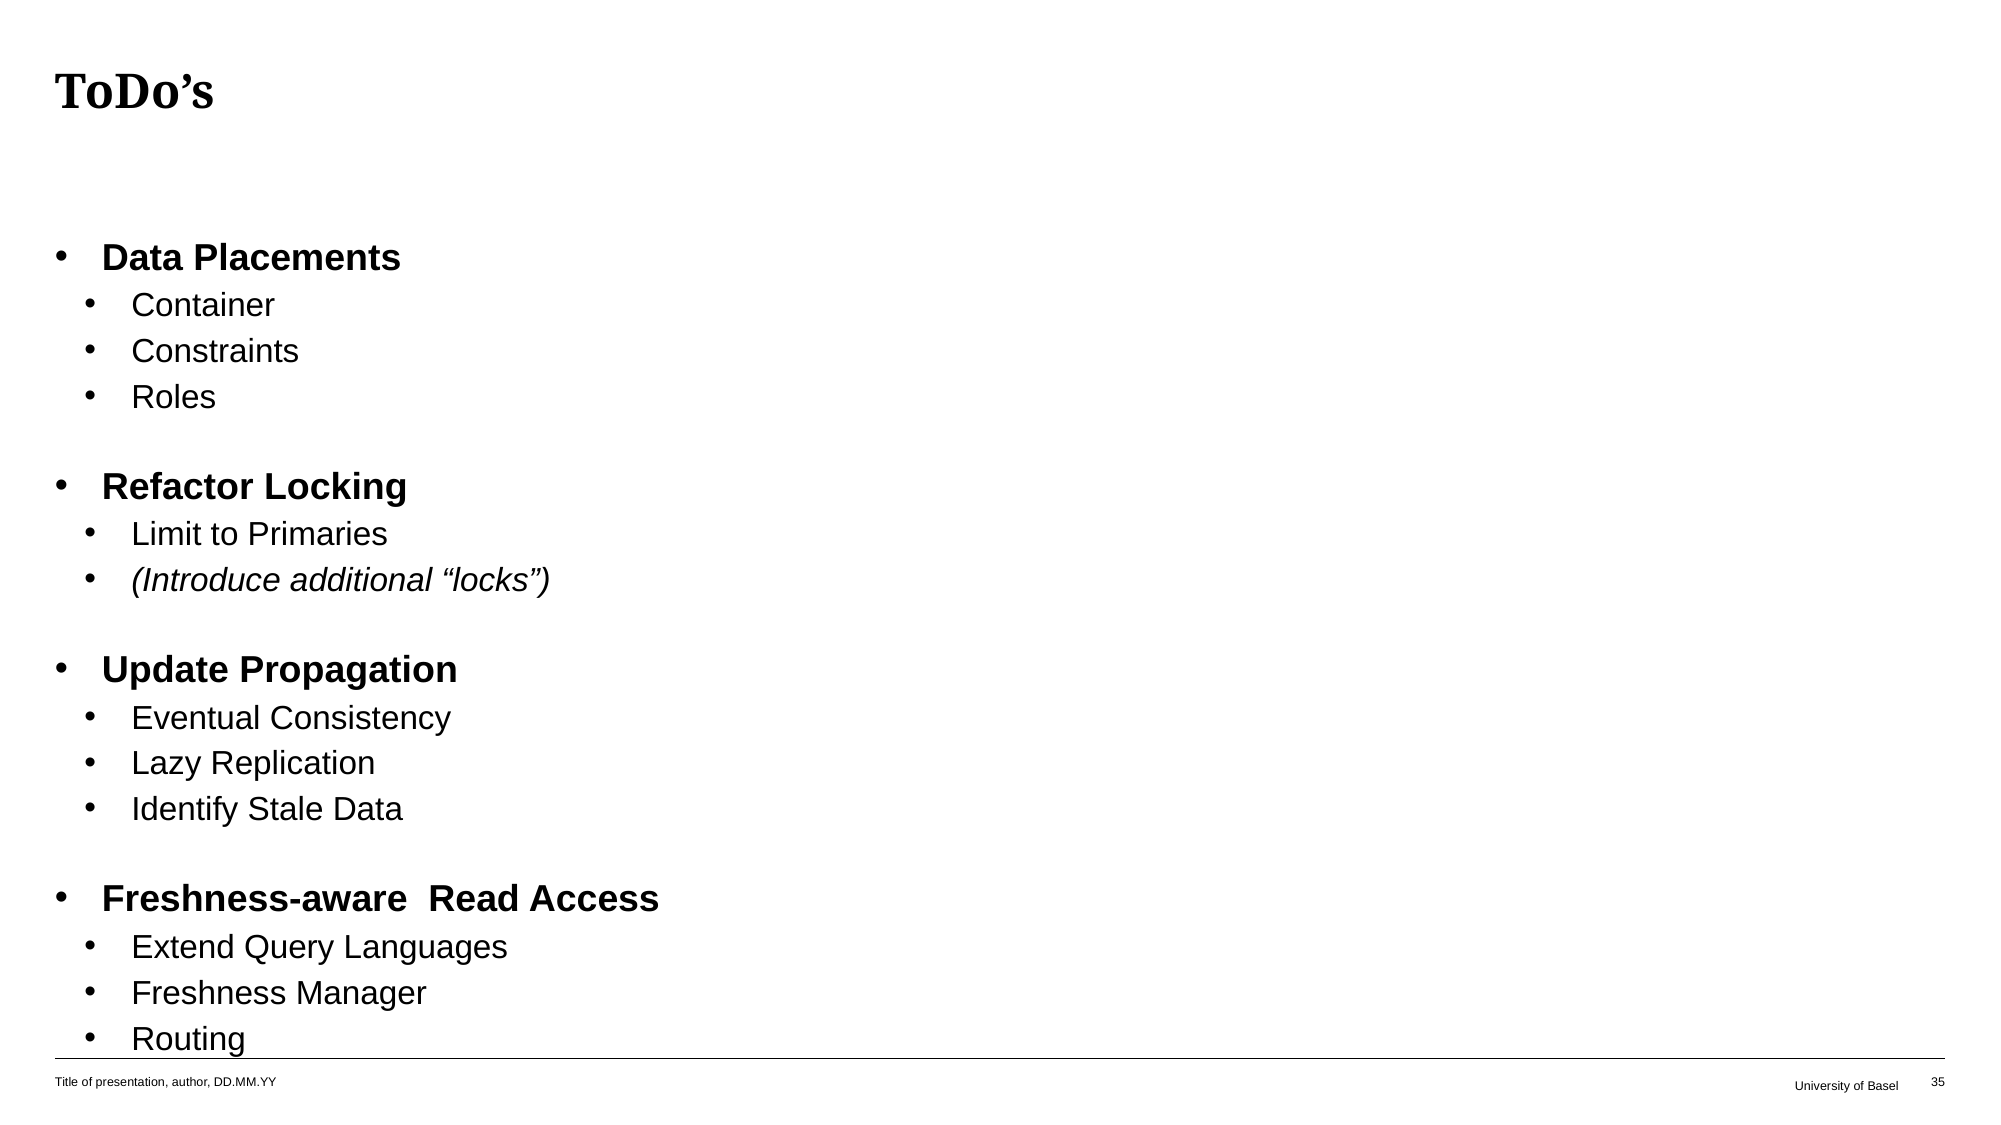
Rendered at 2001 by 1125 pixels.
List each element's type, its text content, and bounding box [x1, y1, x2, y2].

title ToDo’s [54, 66, 1945, 191]
list Data Placements Container Constraints Roles Refactor Locking Limit to Primaries (Introduce additional “locks”) Update Propagation Eventual Consistency Lazy Replication Identify Stale Data Freshness-aware Read Access Extend Query Languages Freshness Manager Routing [54, 231, 1945, 1006]
slide_number 35 [1913, 1070, 1945, 1100]
footer University of Basel [1496, 1070, 1913, 1100]
slide_number Title of presentation, author, DD.MM.YY [54, 1070, 528, 1100]
